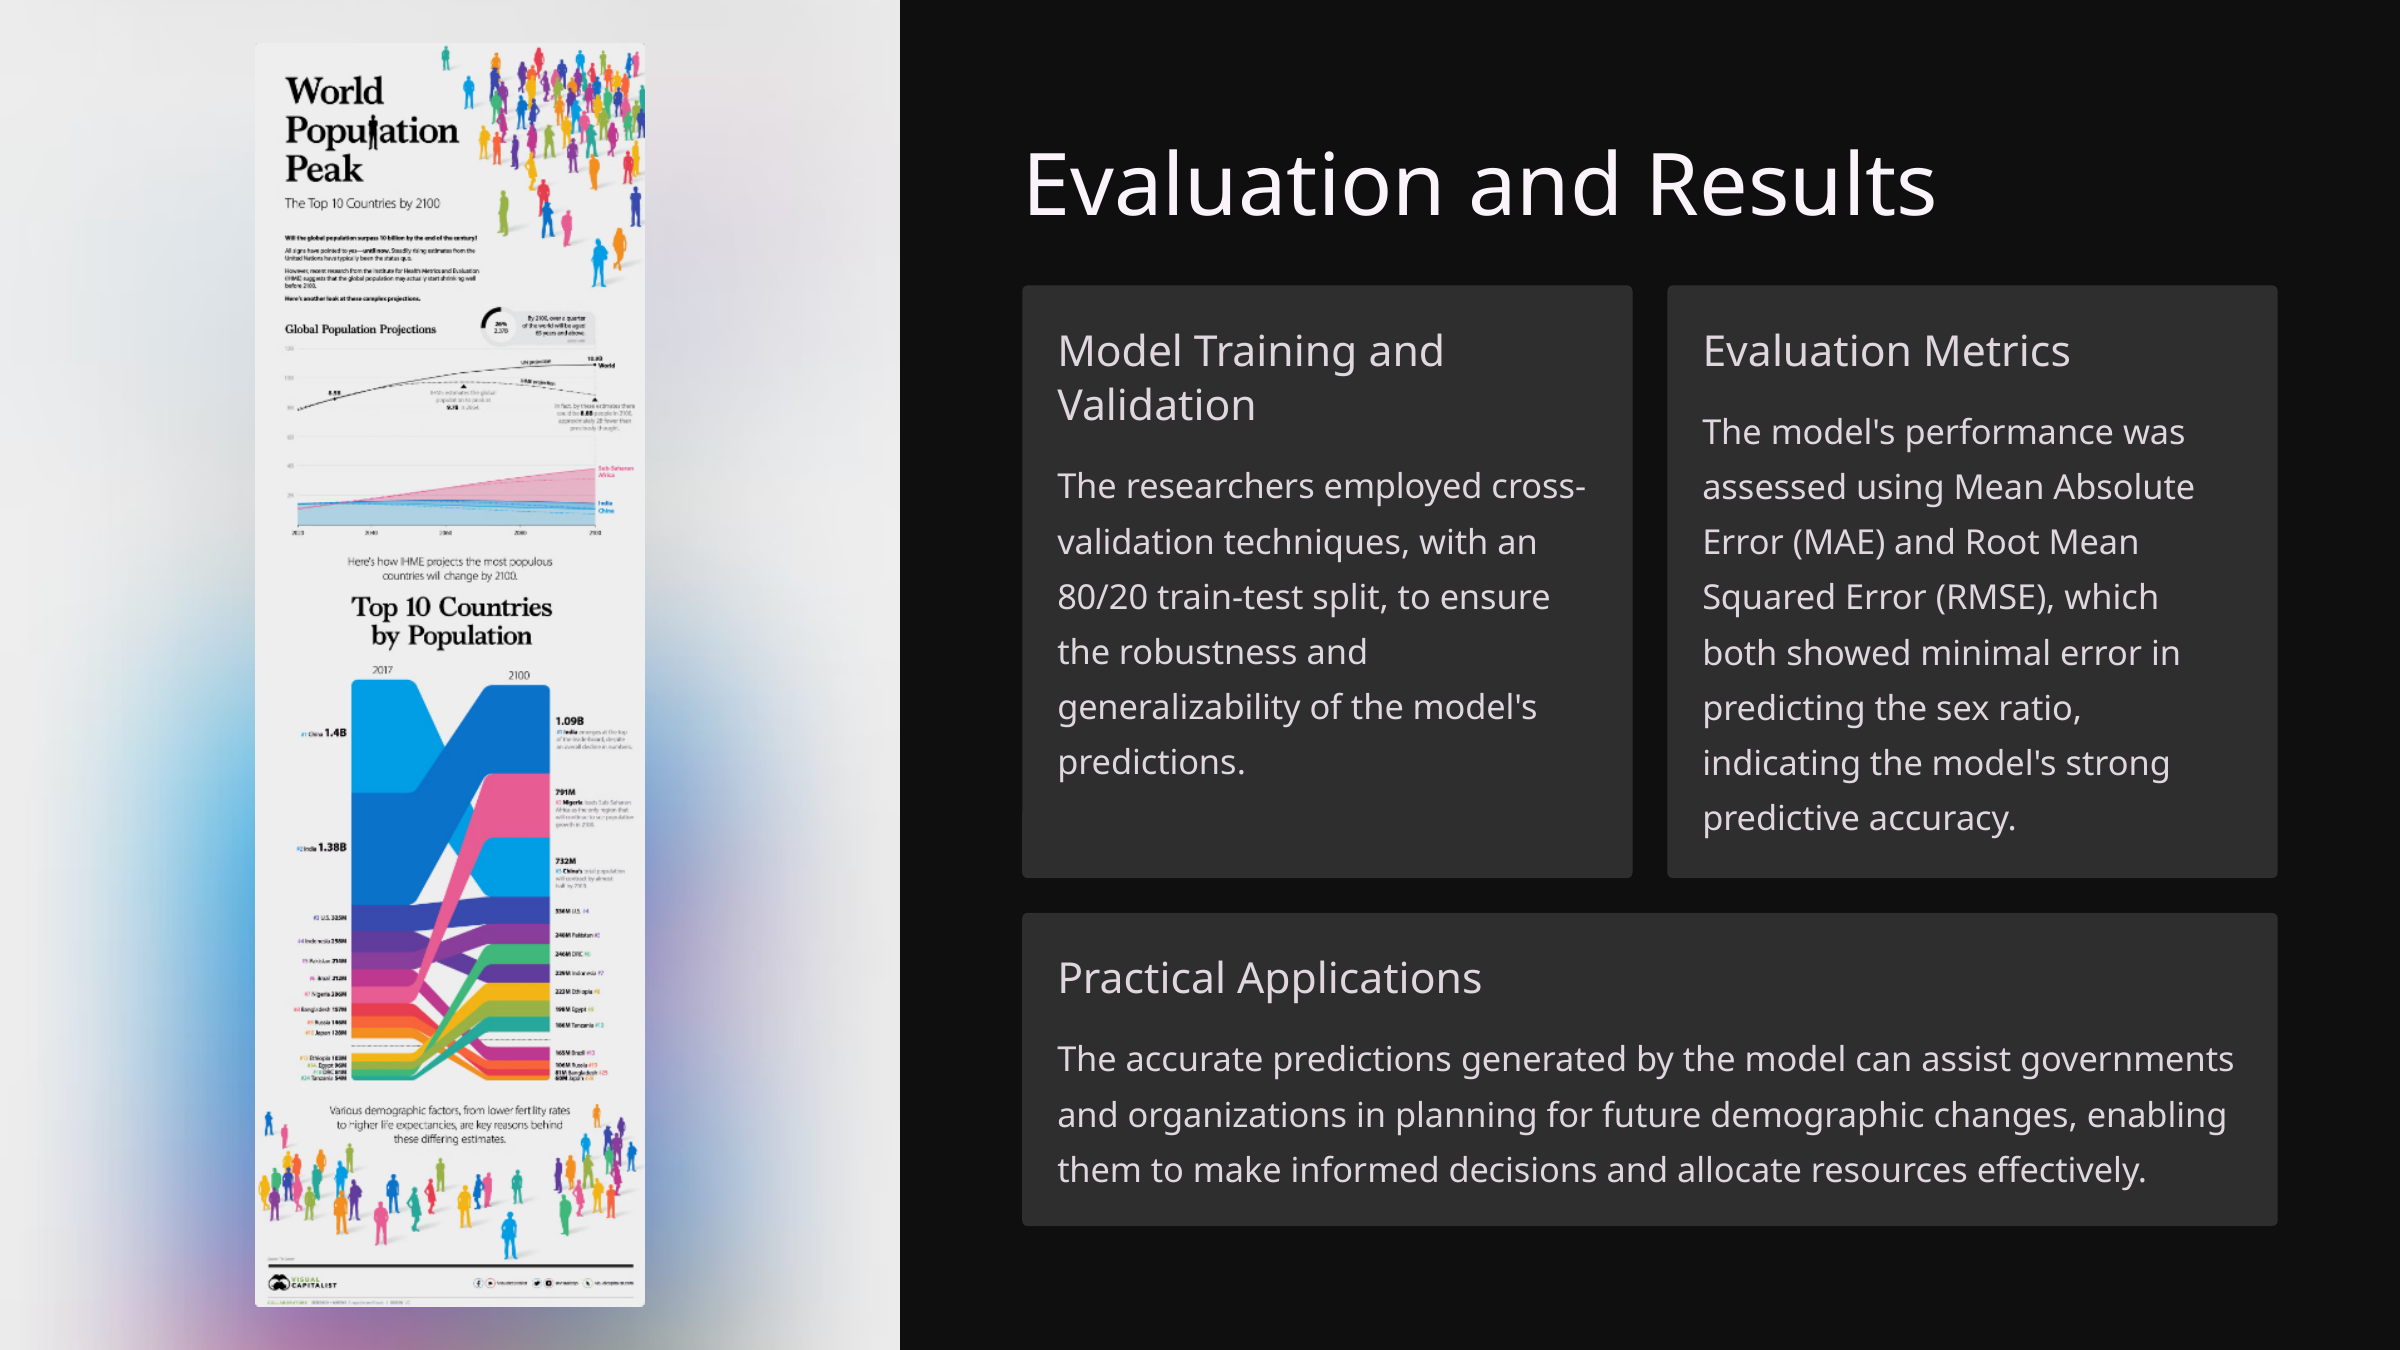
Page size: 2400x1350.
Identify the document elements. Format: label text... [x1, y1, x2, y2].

text_box [1022, 912, 2278, 1227]
picture [0, 0, 900, 1350]
text_box Practical Applications [1057, 947, 1634, 1003]
text_box The model's performance was assessed using Mean Absolute Error (MAE) and Root Mean Squared Error (RMSE), which both showed minimal error in predicting the sex ratio, indicating the model's strong predictive accuracy. [1702, 395, 2243, 844]
text_box Evaluation and Results [1022, 123, 2176, 233]
text_box [1667, 285, 2278, 879]
text_box The accurate predictions generated by the model can assist governments and organizations in planning for future demographic changes, enabling them to make informed decisions and allocate resources effectively. [1057, 1023, 2243, 1192]
text_box The researchers employed cross-validation techniques, with an 80/20 train-test split, to ensure the robustness and generalizability of the model's predictions. [1057, 450, 1598, 786]
text_box Evaluation Metrics [1702, 320, 2175, 375]
text_box [1022, 285, 1633, 879]
text_box Model Training and Validation [1057, 320, 1598, 430]
